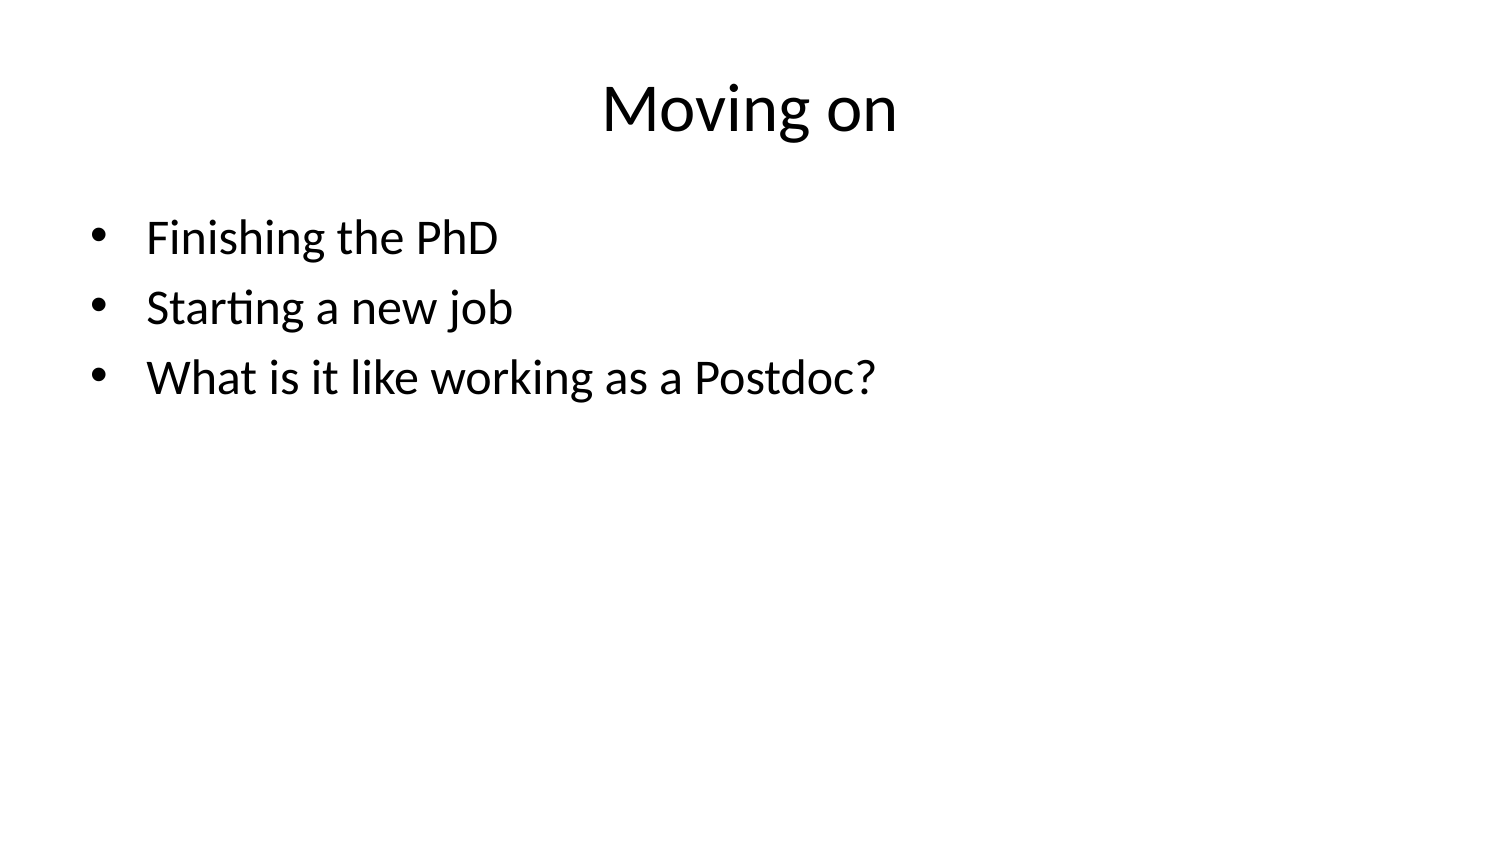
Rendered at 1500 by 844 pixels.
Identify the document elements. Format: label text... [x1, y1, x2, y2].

list Finishing the PhD Starting a new job What is it like working as a Postdoc? [75, 196, 1425, 754]
title Moving on [75, 33, 1425, 175]
